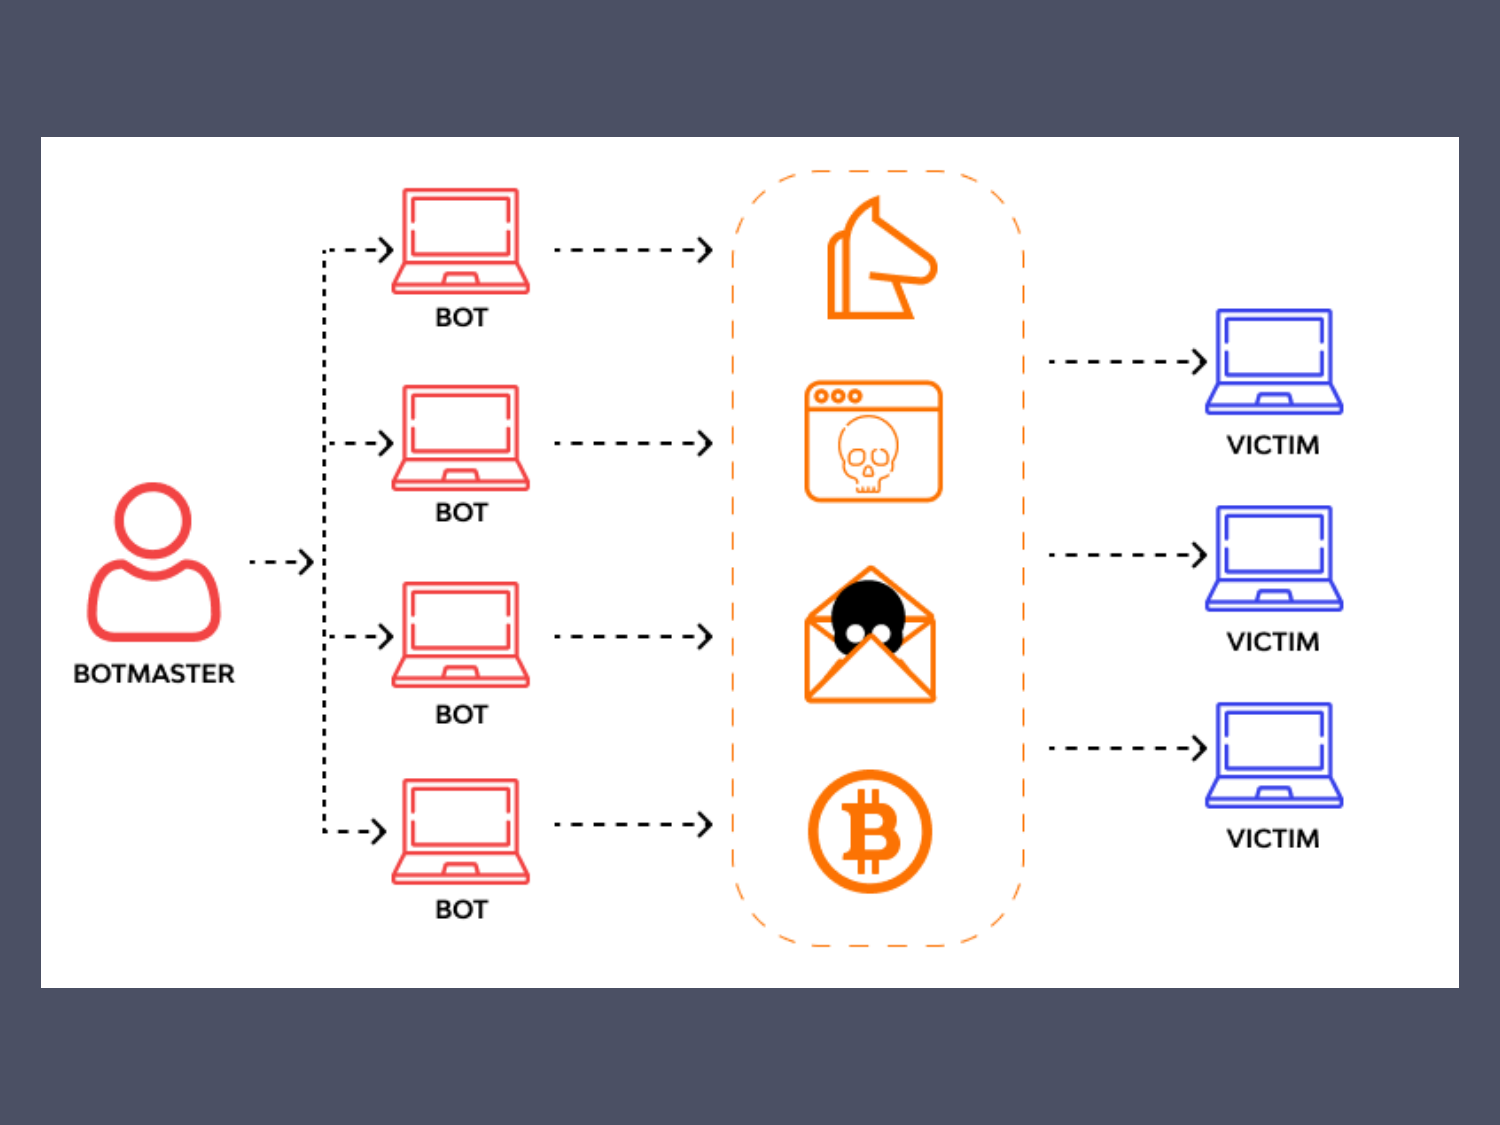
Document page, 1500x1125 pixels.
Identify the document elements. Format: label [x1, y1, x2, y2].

picture [41, 136, 1459, 988]
